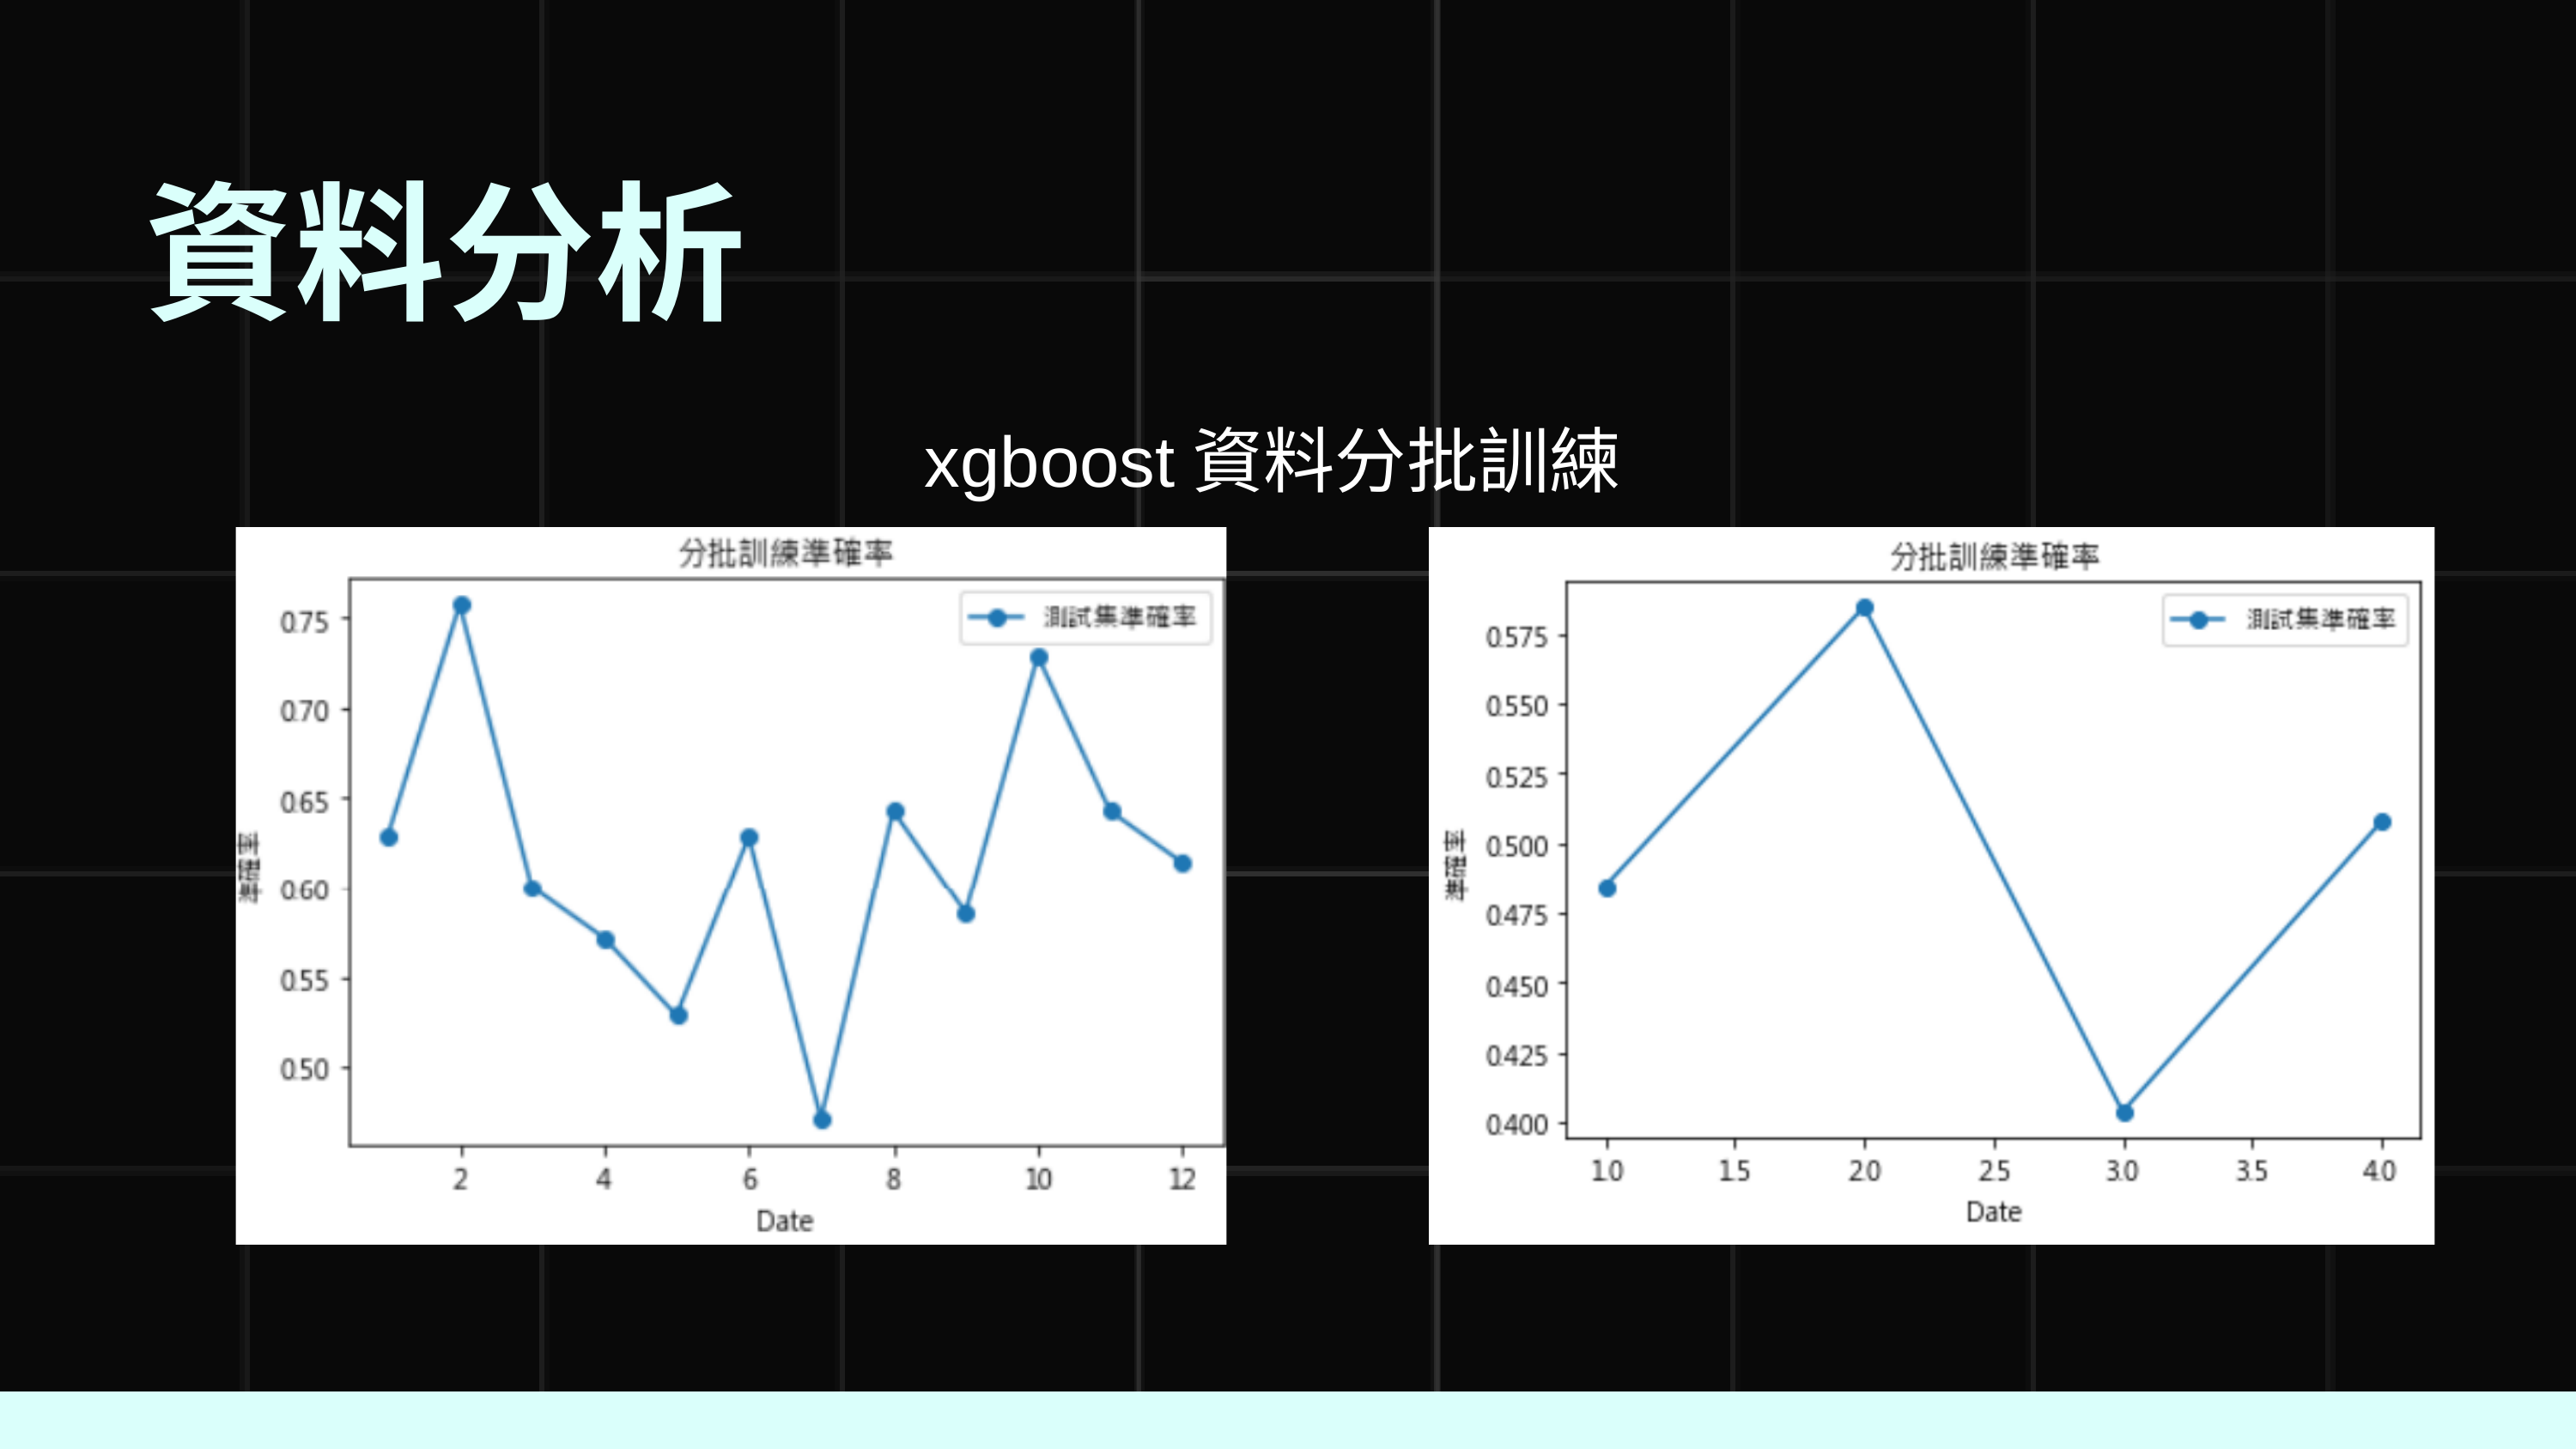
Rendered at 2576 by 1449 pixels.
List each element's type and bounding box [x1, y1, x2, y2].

text_box [0, 0, 2576, 1367]
text_box [0, 1371, 2576, 1449]
